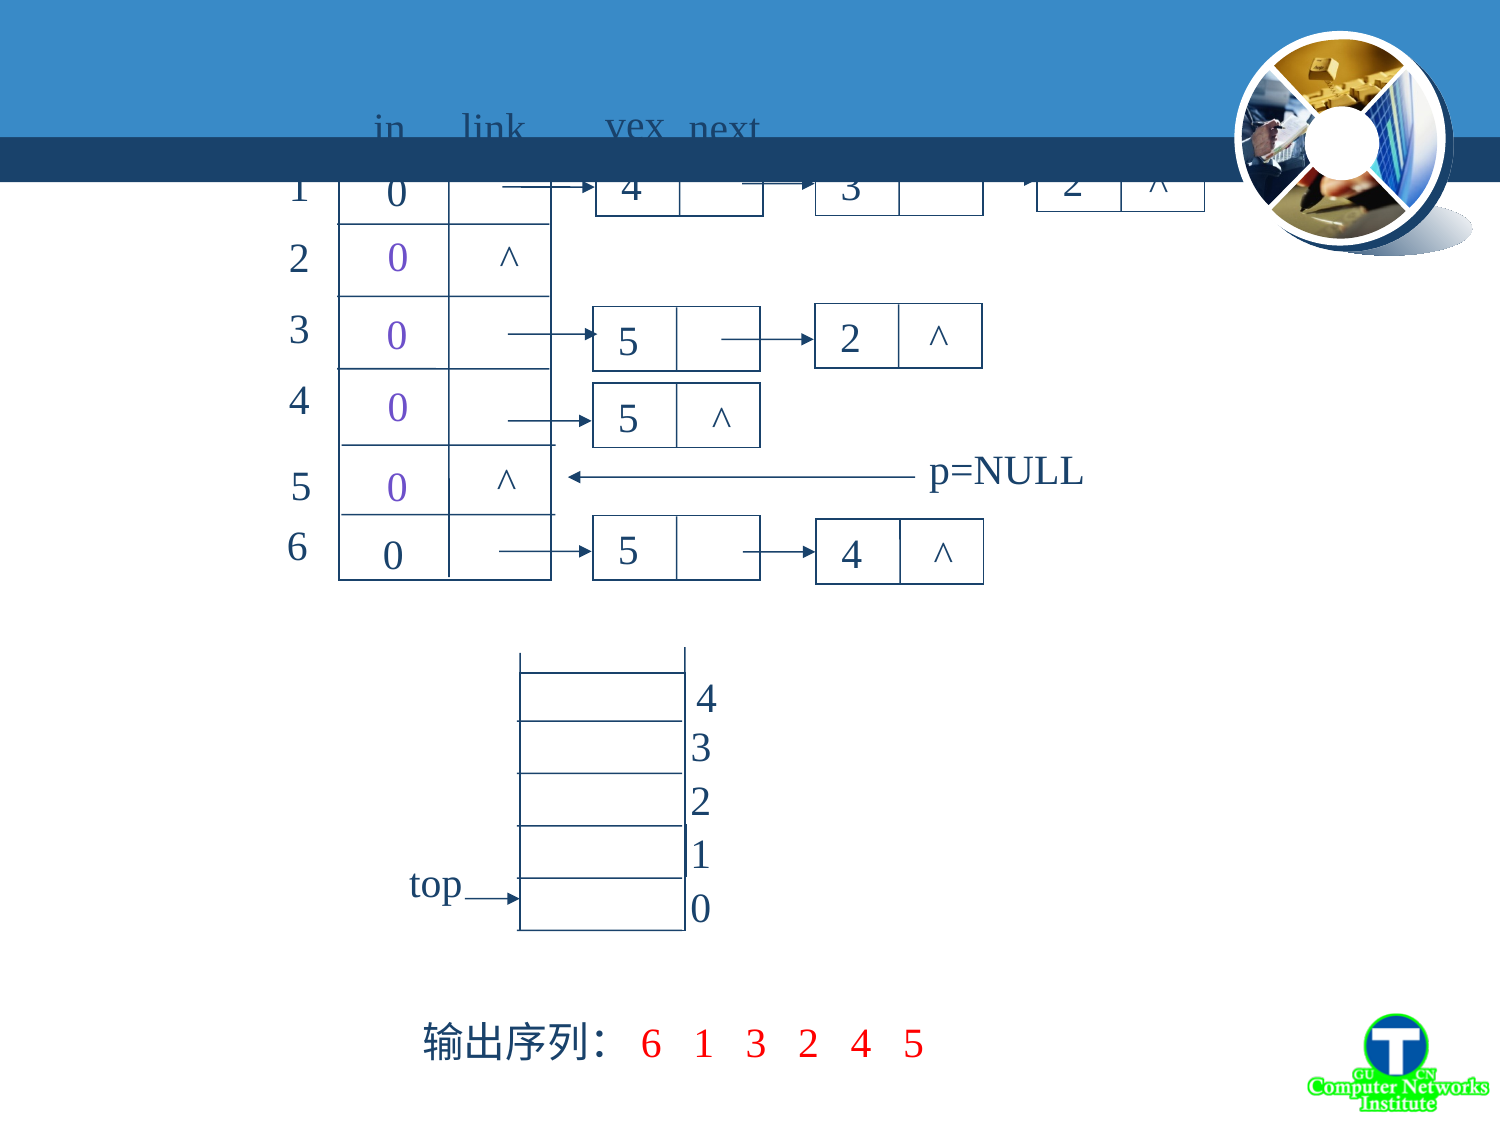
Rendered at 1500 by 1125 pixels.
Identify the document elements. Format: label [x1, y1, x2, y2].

picture [1241, 70, 1315, 205]
slide_number [1154, 1023, 1468, 1100]
text_box [271, 90, 1205, 587]
picture [1305, 1011, 1491, 1115]
picture [1274, 39, 1404, 114]
picture [1271, 167, 1406, 239]
text_box [266, 88, 1203, 138]
picture [1365, 69, 1438, 208]
text_box [407, 1008, 940, 1074]
text_box [394, 646, 750, 940]
